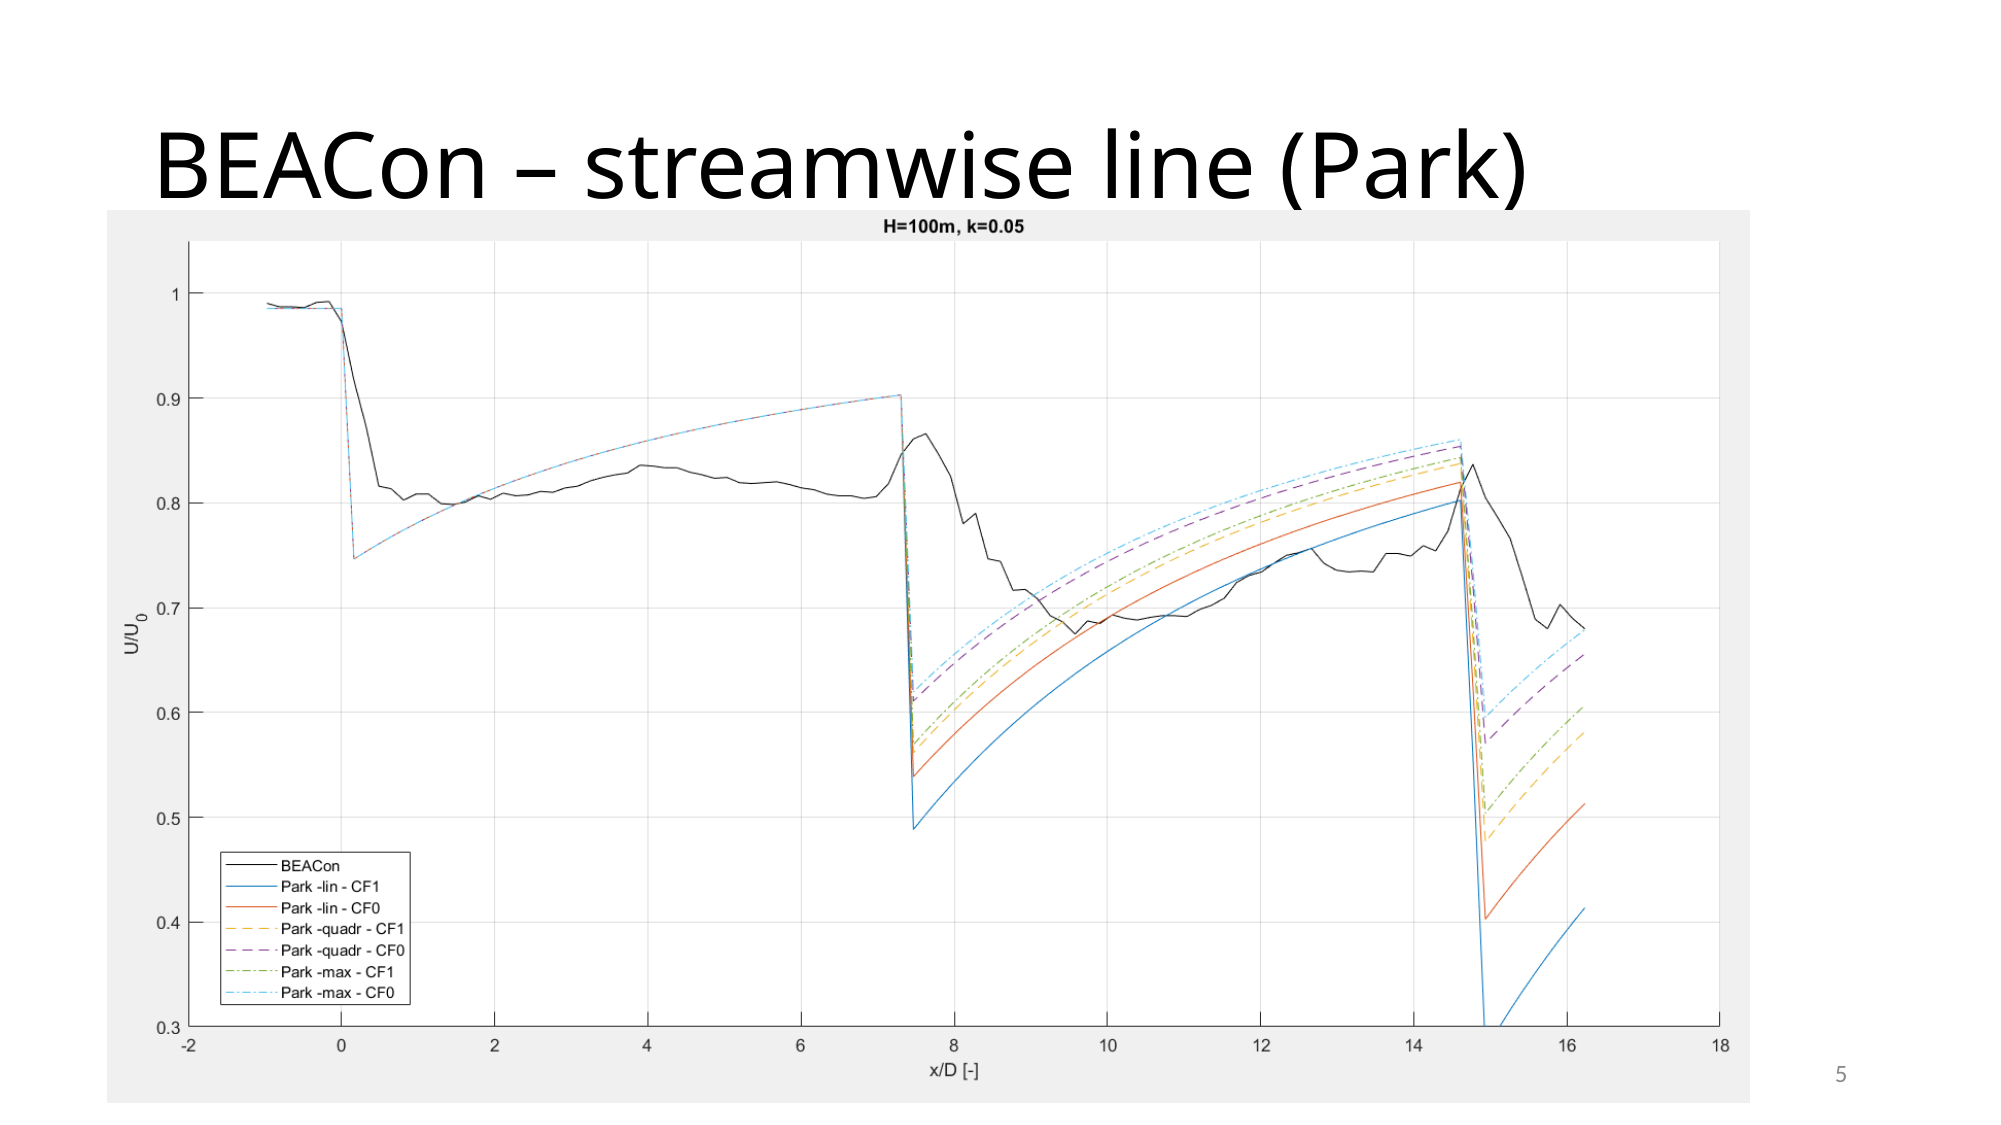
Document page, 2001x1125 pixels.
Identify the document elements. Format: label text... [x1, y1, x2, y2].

picture [107, 210, 1750, 1103]
slide_number 5 [1750, 1042, 1863, 1103]
title BEACon – streamwise line (Park) [137, 59, 1863, 278]
